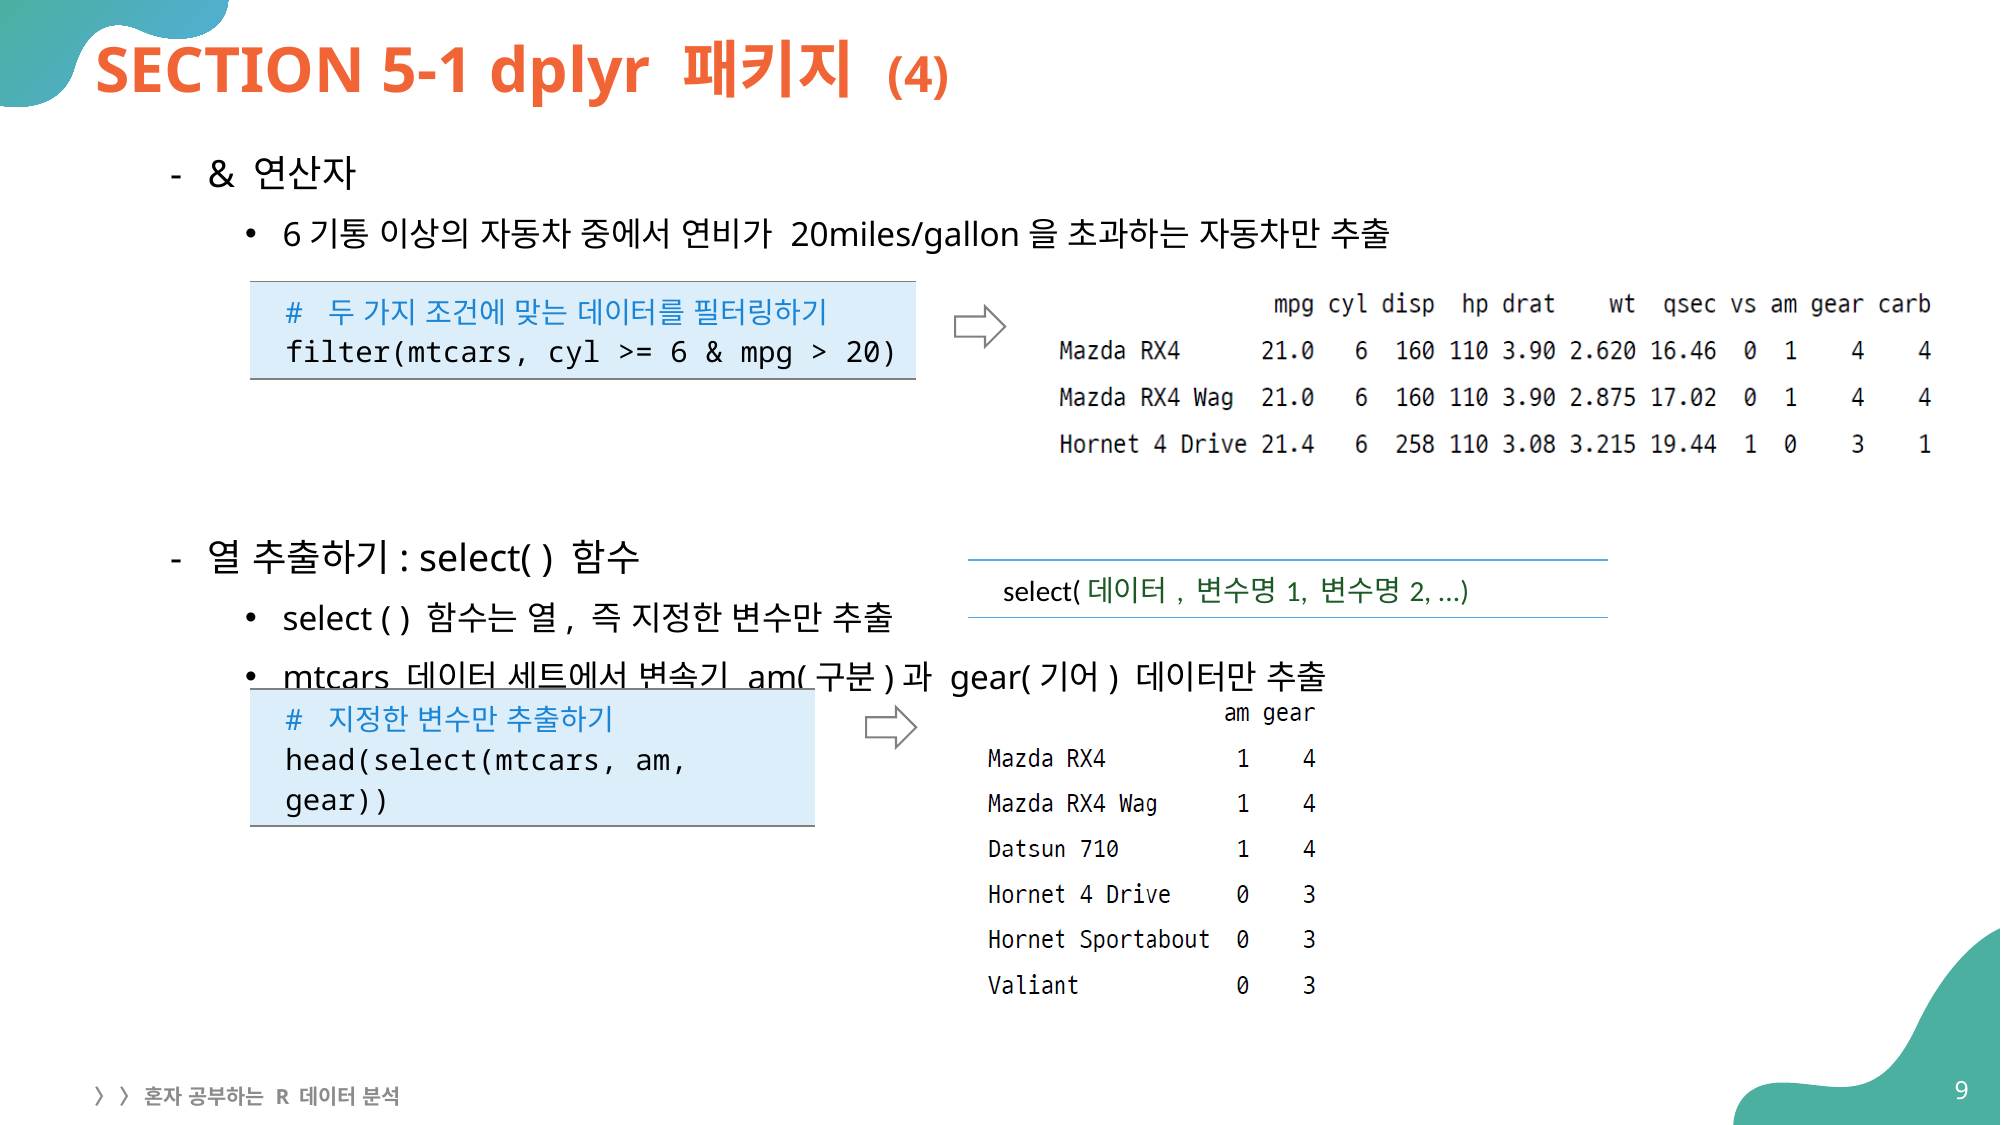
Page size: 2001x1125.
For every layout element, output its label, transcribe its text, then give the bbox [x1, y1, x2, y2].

title SECTION 5-1 dplyr 패키지 (4) [79, 17, 1931, 128]
text_box [954, 303, 1007, 350]
list & 연산자 6기통 이상의 자동차 중에서 연비가 20miles/gallon을 초과하는 자동차만 추출 열 추출하기: select( ) 함수 select ( ) 함수는 열, 즉 지정한 변수만 추출 mtcars 데이터 세트에서 변속기 am(구분)과 gear(기어) 데이터만 추출 [79, 133, 1931, 996]
table_header select(데이터, 변수명1, 변수명2, ...) [968, 561, 1608, 617]
table_header # 지정한 변수만 추출하기 head(select(mtcars, am, gear)) [250, 690, 815, 825]
footer 〉 〉 혼자 공부하는 R 데이터 분석 [79, 1078, 755, 1114]
slide_number 9 [1917, 1061, 1984, 1122]
picture [975, 699, 1323, 1002]
table_header # 두 가지 조건에 맞는 데이터를 필터링하기 filter(mtcars, cyl >= 6 & mpg > 20) [250, 282, 916, 378]
text_box [865, 704, 918, 751]
picture [1044, 281, 1941, 463]
